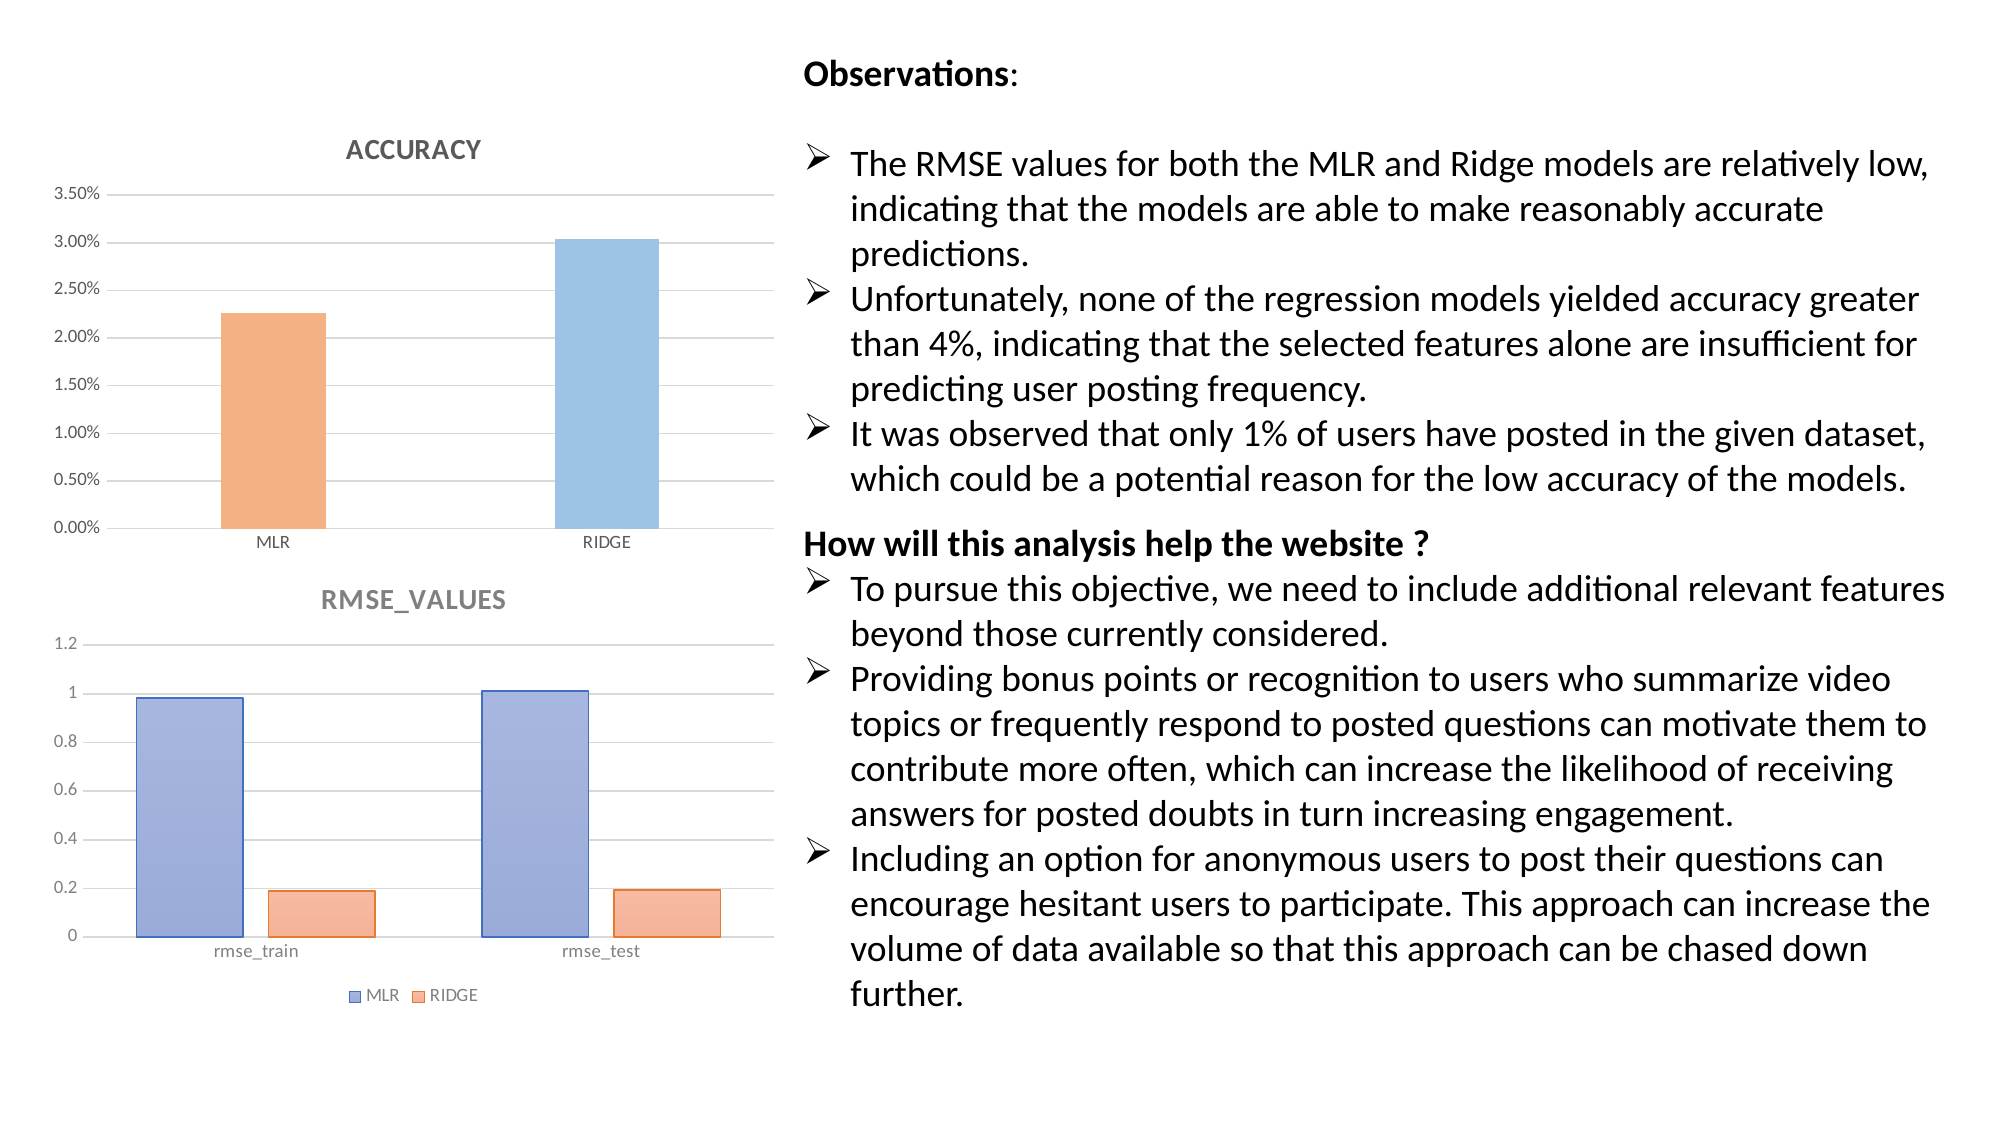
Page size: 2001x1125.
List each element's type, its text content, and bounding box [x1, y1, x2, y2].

text_box Observations: The RMSE values for both the MLR and Ridge models are relatively low, indicating that the models are able to make reasonably accurate predictions. Unfortunately, none of the regression models yielded accuracy greater than 4%, indicating that the selected features alone are insufficient for predicting user posting frequency. It was observed that only 1% of users have posted in the given dataset, which could be a potential reason for the low accuracy of the models. [788, 41, 1991, 507]
chart [38, 112, 789, 1013]
text_box How will this analysis help the website ? To pursue this objective, we need to include additional relevant features beyond those currently considered. Providing bonus points or recognition to users who summarize video topics or frequently respond to posted questions can motivate them to contribute more often, which can increase the likelihood of receiving answers for posted doubts in turn increasing engagement. Including an option for anonymous users to post their questions can encourage hesitant users to participate. This approach can increase the volume of data available so that this approach can be chased down further. [788, 511, 1991, 1021]
